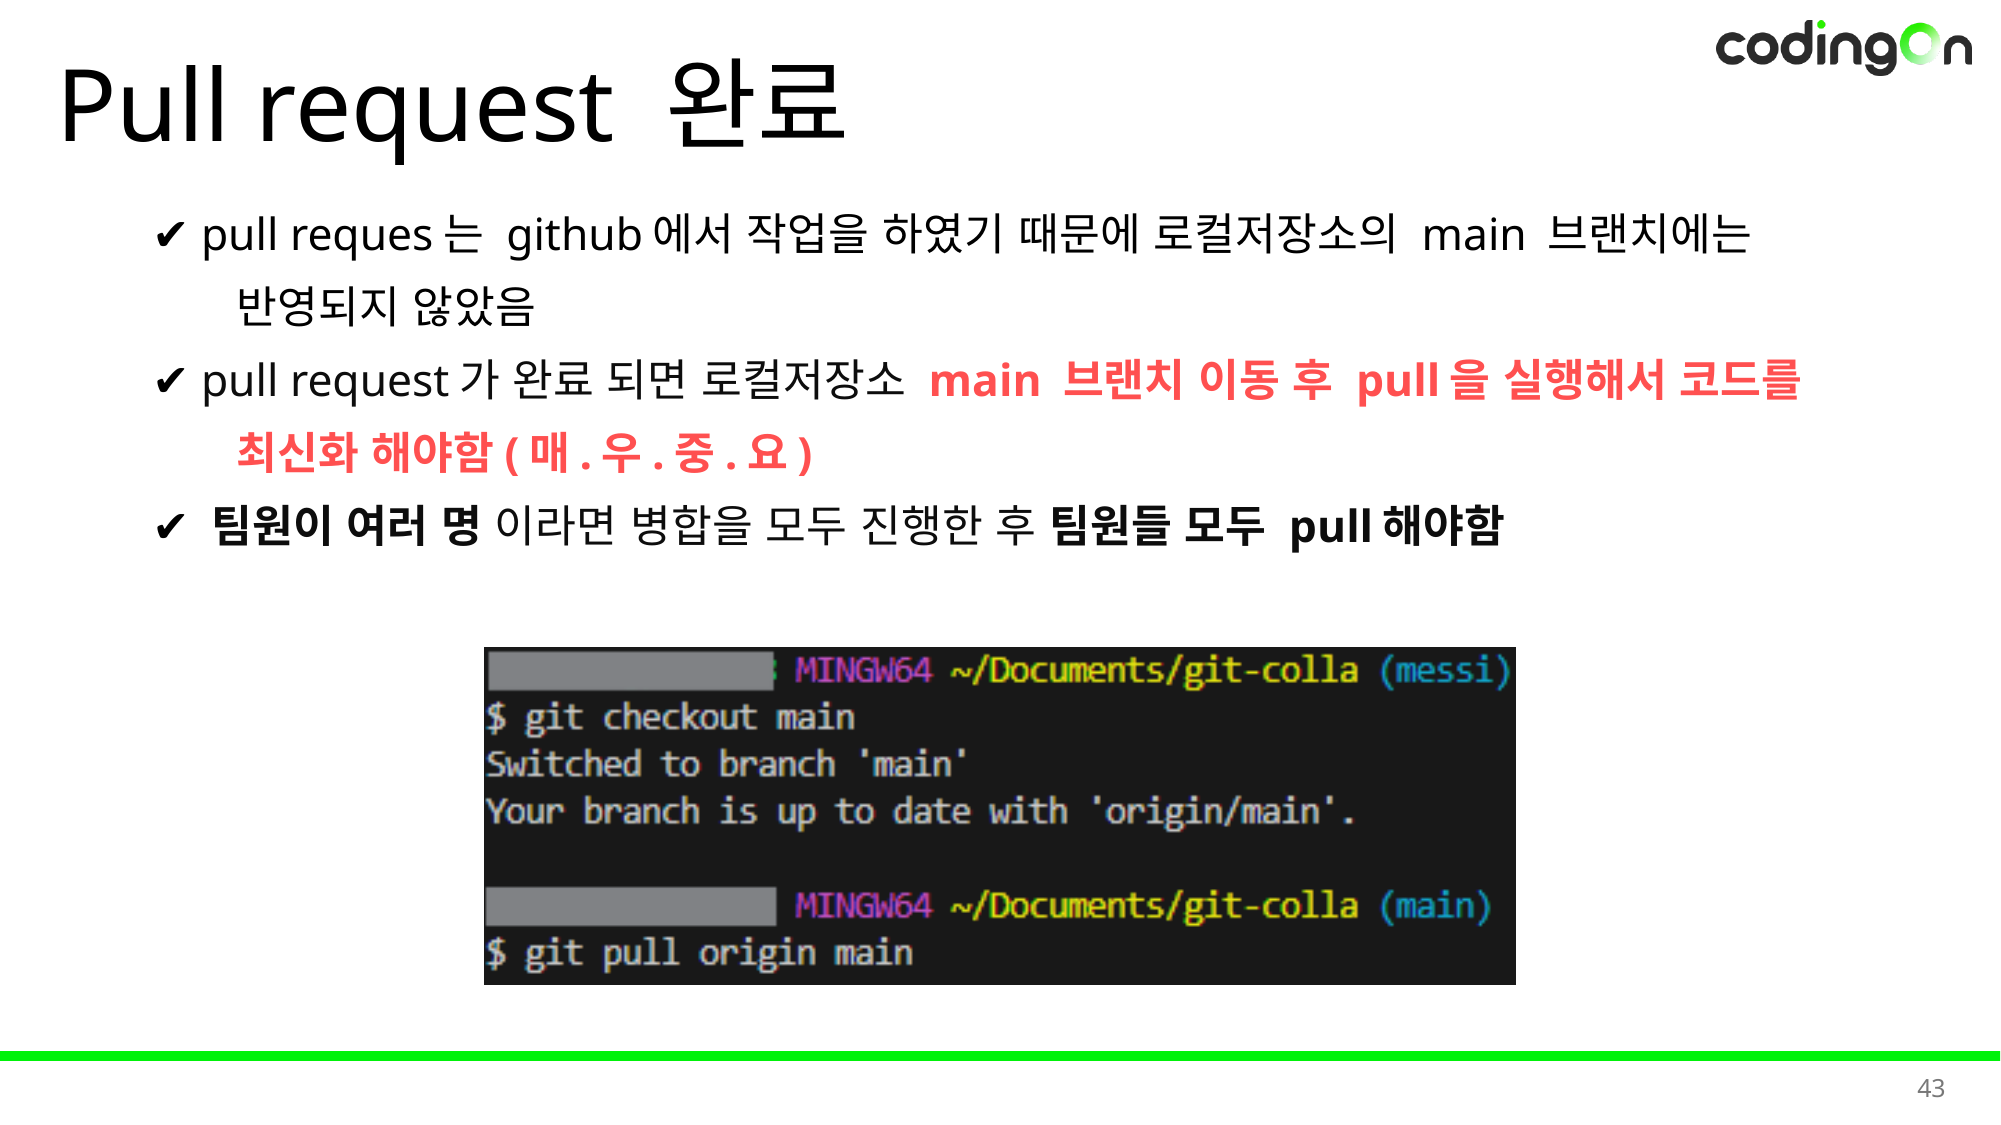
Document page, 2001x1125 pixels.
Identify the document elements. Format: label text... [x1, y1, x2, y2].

picture [484, 647, 1516, 985]
picture [1767, 20, 1972, 76]
title Pull request 완료 [41, 0, 1767, 218]
slide_number 43 [1510, 1059, 1961, 1120]
list ✔️ pull reques는 github에서 작업을 하였기 때문에 로컬저장소의 main 브랜치에는 반영되지 않았음 ✔️ pull request가 완료 되면 로컬저장소 main 브랜치 이동 후 pull을 실행해서 코드를 최신화 해야함(매.우.중.요) ✔️ 팀원이 여러 명 이라면 병합을 모두 진행한 후 팀원들 모두 pull해야함 [137, 187, 1863, 610]
